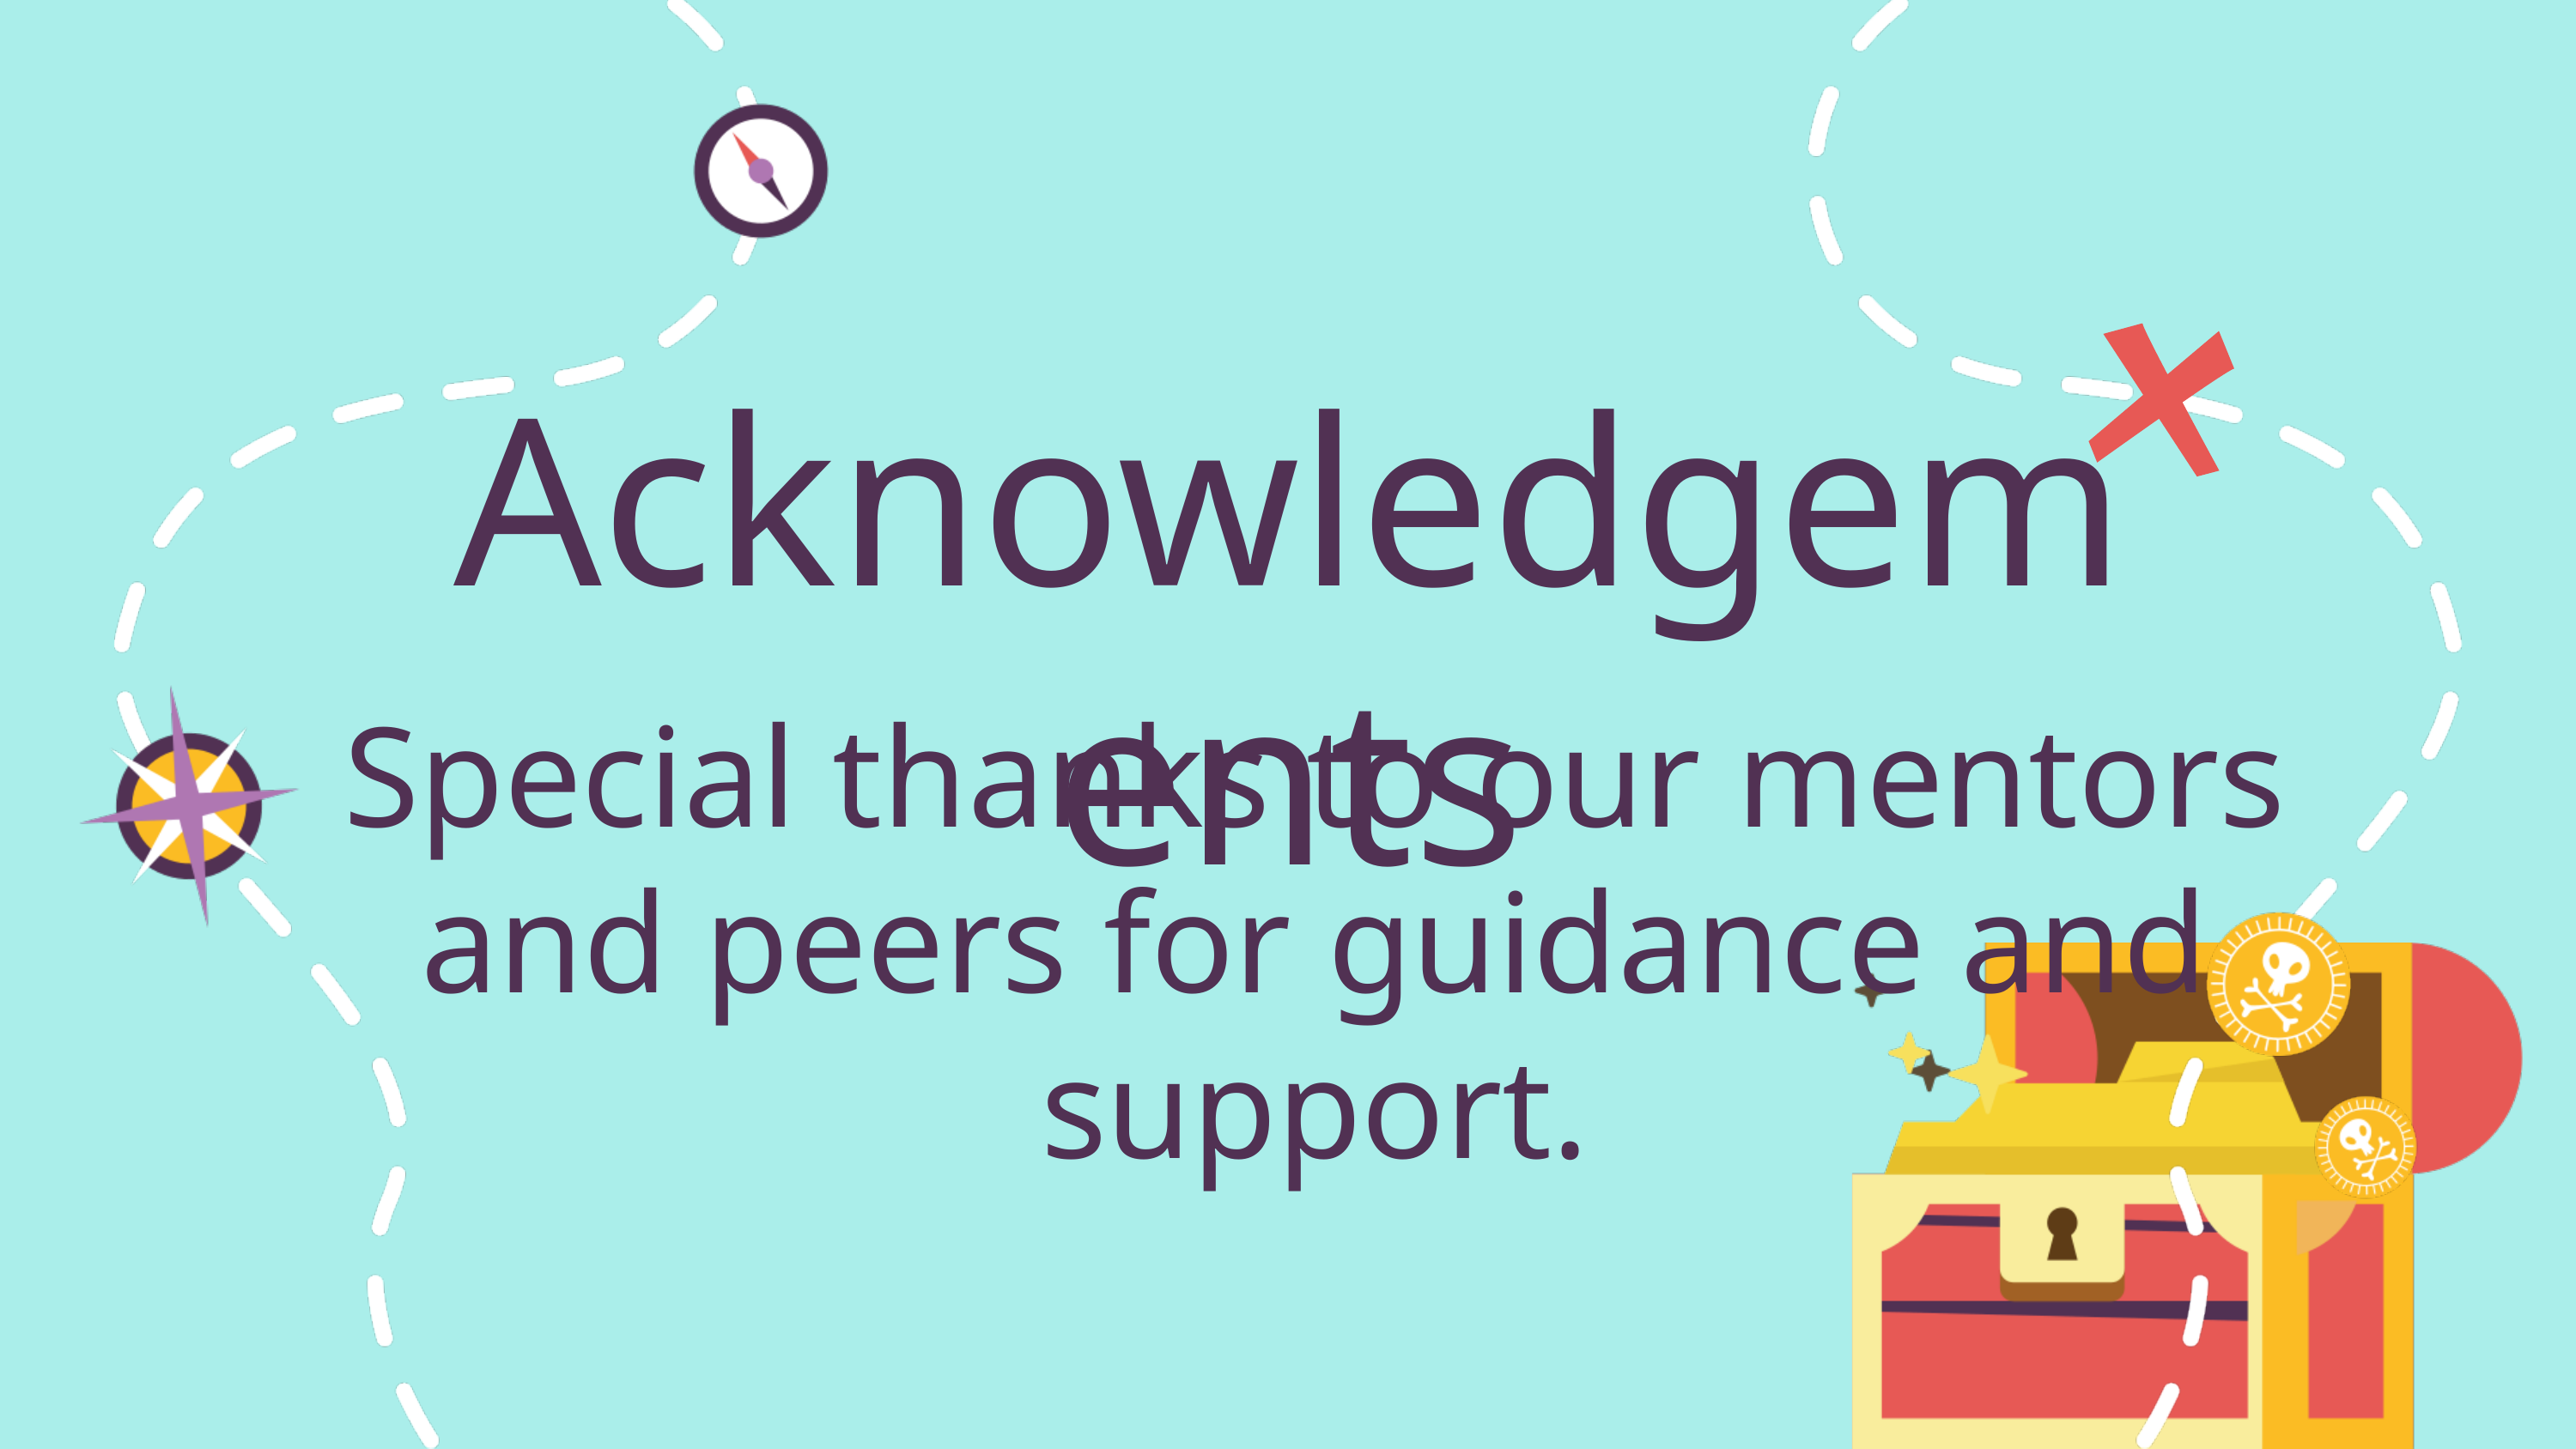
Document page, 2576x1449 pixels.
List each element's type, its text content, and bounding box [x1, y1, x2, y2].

text_box [2187, 893, 2371, 1076]
text_box [79, 685, 300, 928]
text_box [667, 78, 854, 264]
text_box Special thanks to our mentors and peers for guidance and support. [299, 688, 2331, 1186]
text_box Acknowledgements [418, 353, 2161, 912]
text_box [2294, 1076, 2438, 1219]
text_box [2463, 943, 2523, 1449]
text_box [113, 0, 2463, 1449]
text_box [2082, 321, 2239, 482]
